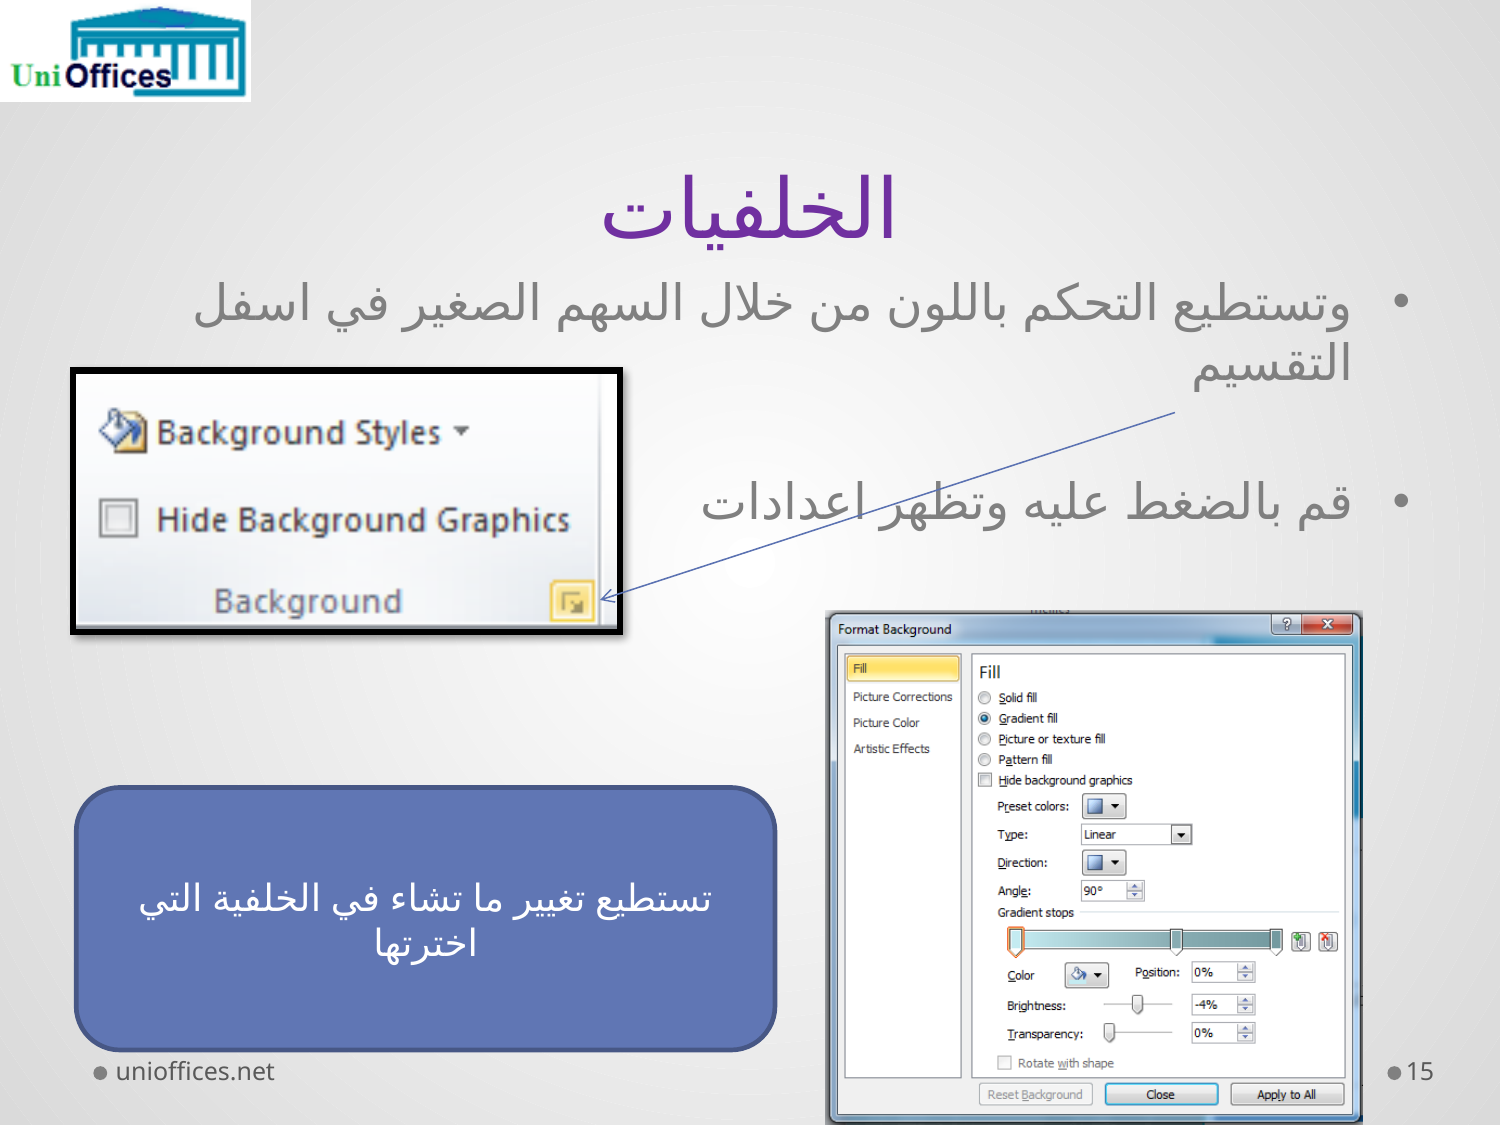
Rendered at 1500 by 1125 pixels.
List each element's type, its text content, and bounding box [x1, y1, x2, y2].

list وتستطيع التحكم باللون من خلال السهم الصغير في اسفل التقسيم قم بالضغط عليه وتظهر اعدادات [75, 262, 1425, 1005]
picture [76, 373, 618, 630]
picture [0, 0, 75, 102]
slide_number 15 [1401, 1042, 1494, 1103]
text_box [599, 412, 1176, 601]
title الخلفيات [75, 0, 1425, 262]
picture [824, 609, 1363, 1125]
text_box تستطيع تغيير ما تشاء في الخلفية التي اخترتها [73, 785, 778, 1053]
footer unioffices.net [108, 1051, 576, 1103]
